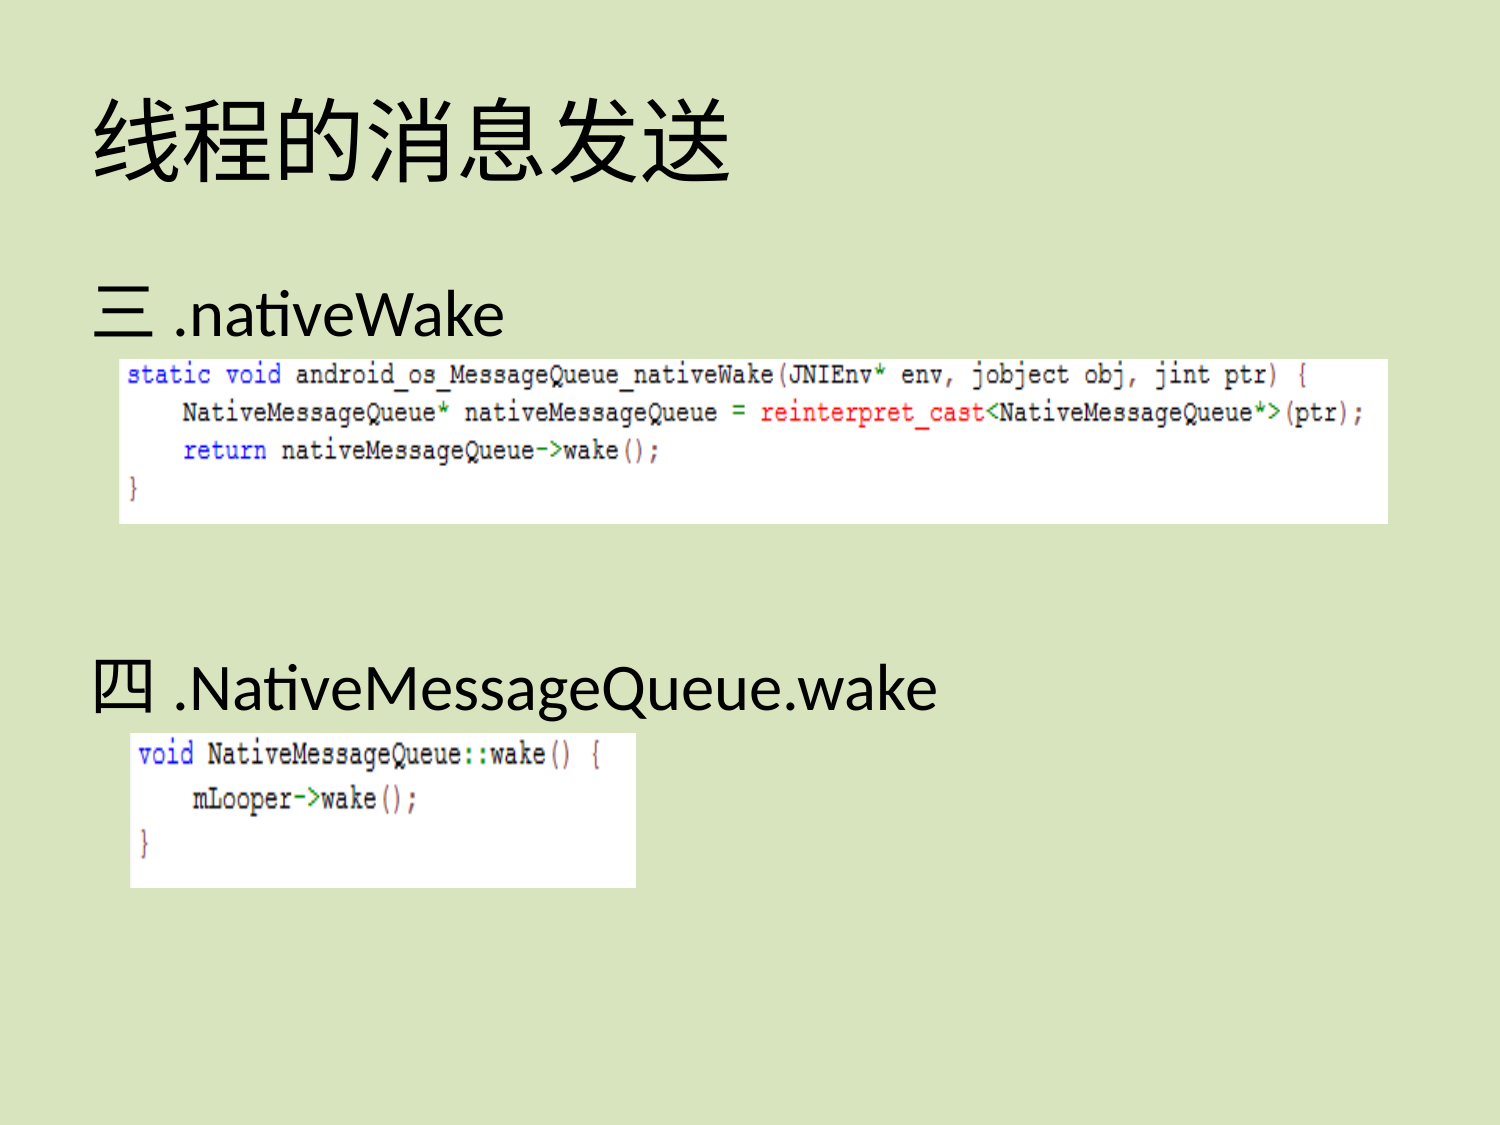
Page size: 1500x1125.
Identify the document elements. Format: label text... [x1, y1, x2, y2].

picture [119, 359, 1388, 524]
picture [129, 733, 636, 888]
title 线程的消息发送 [75, 45, 1425, 233]
list 三.nativeWake 四.NativeMessageQueue.wake [75, 262, 1425, 1005]
